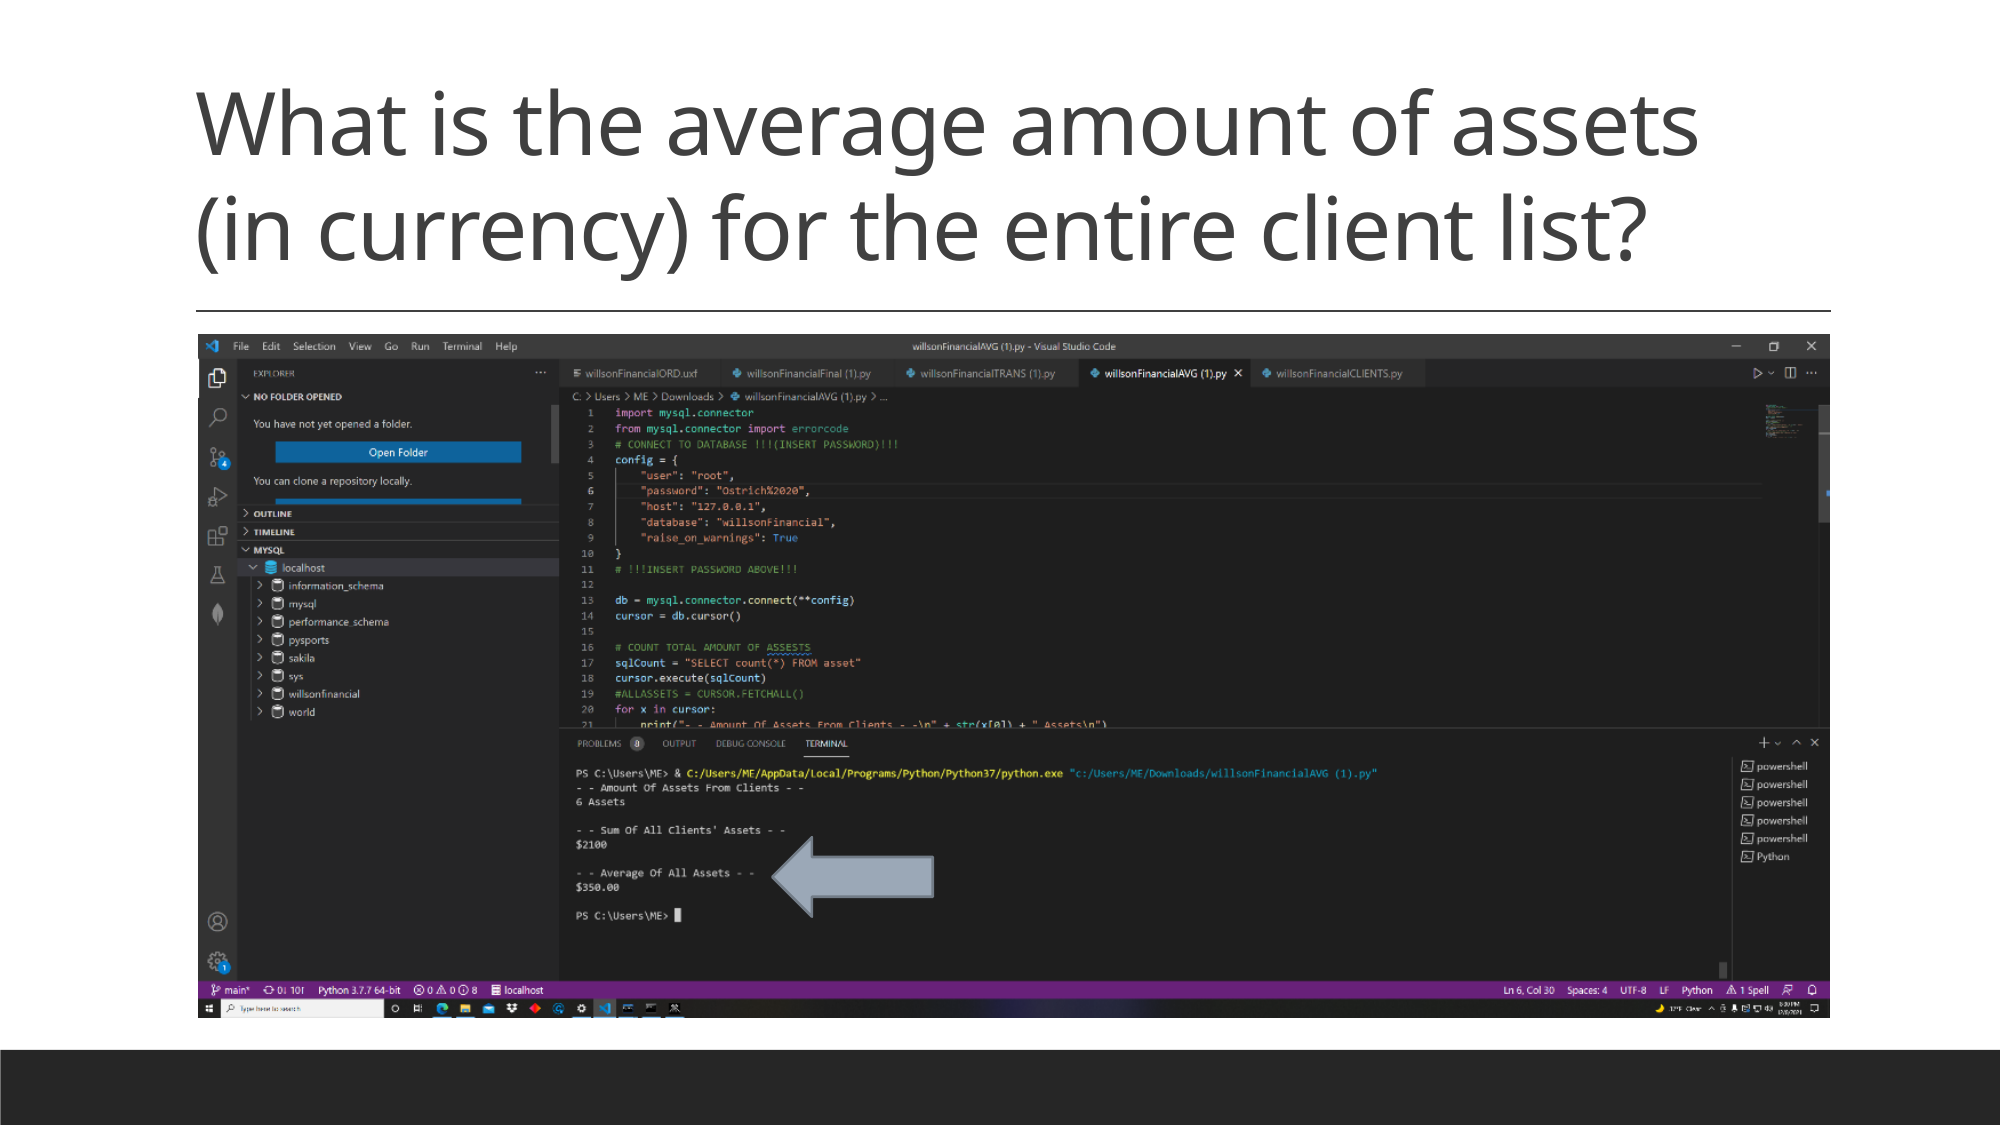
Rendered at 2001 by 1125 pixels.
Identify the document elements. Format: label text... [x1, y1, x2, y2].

picture [197, 333, 1831, 1019]
title What is the average amount of assets (in currency) for the entire client list? [180, 47, 1830, 285]
